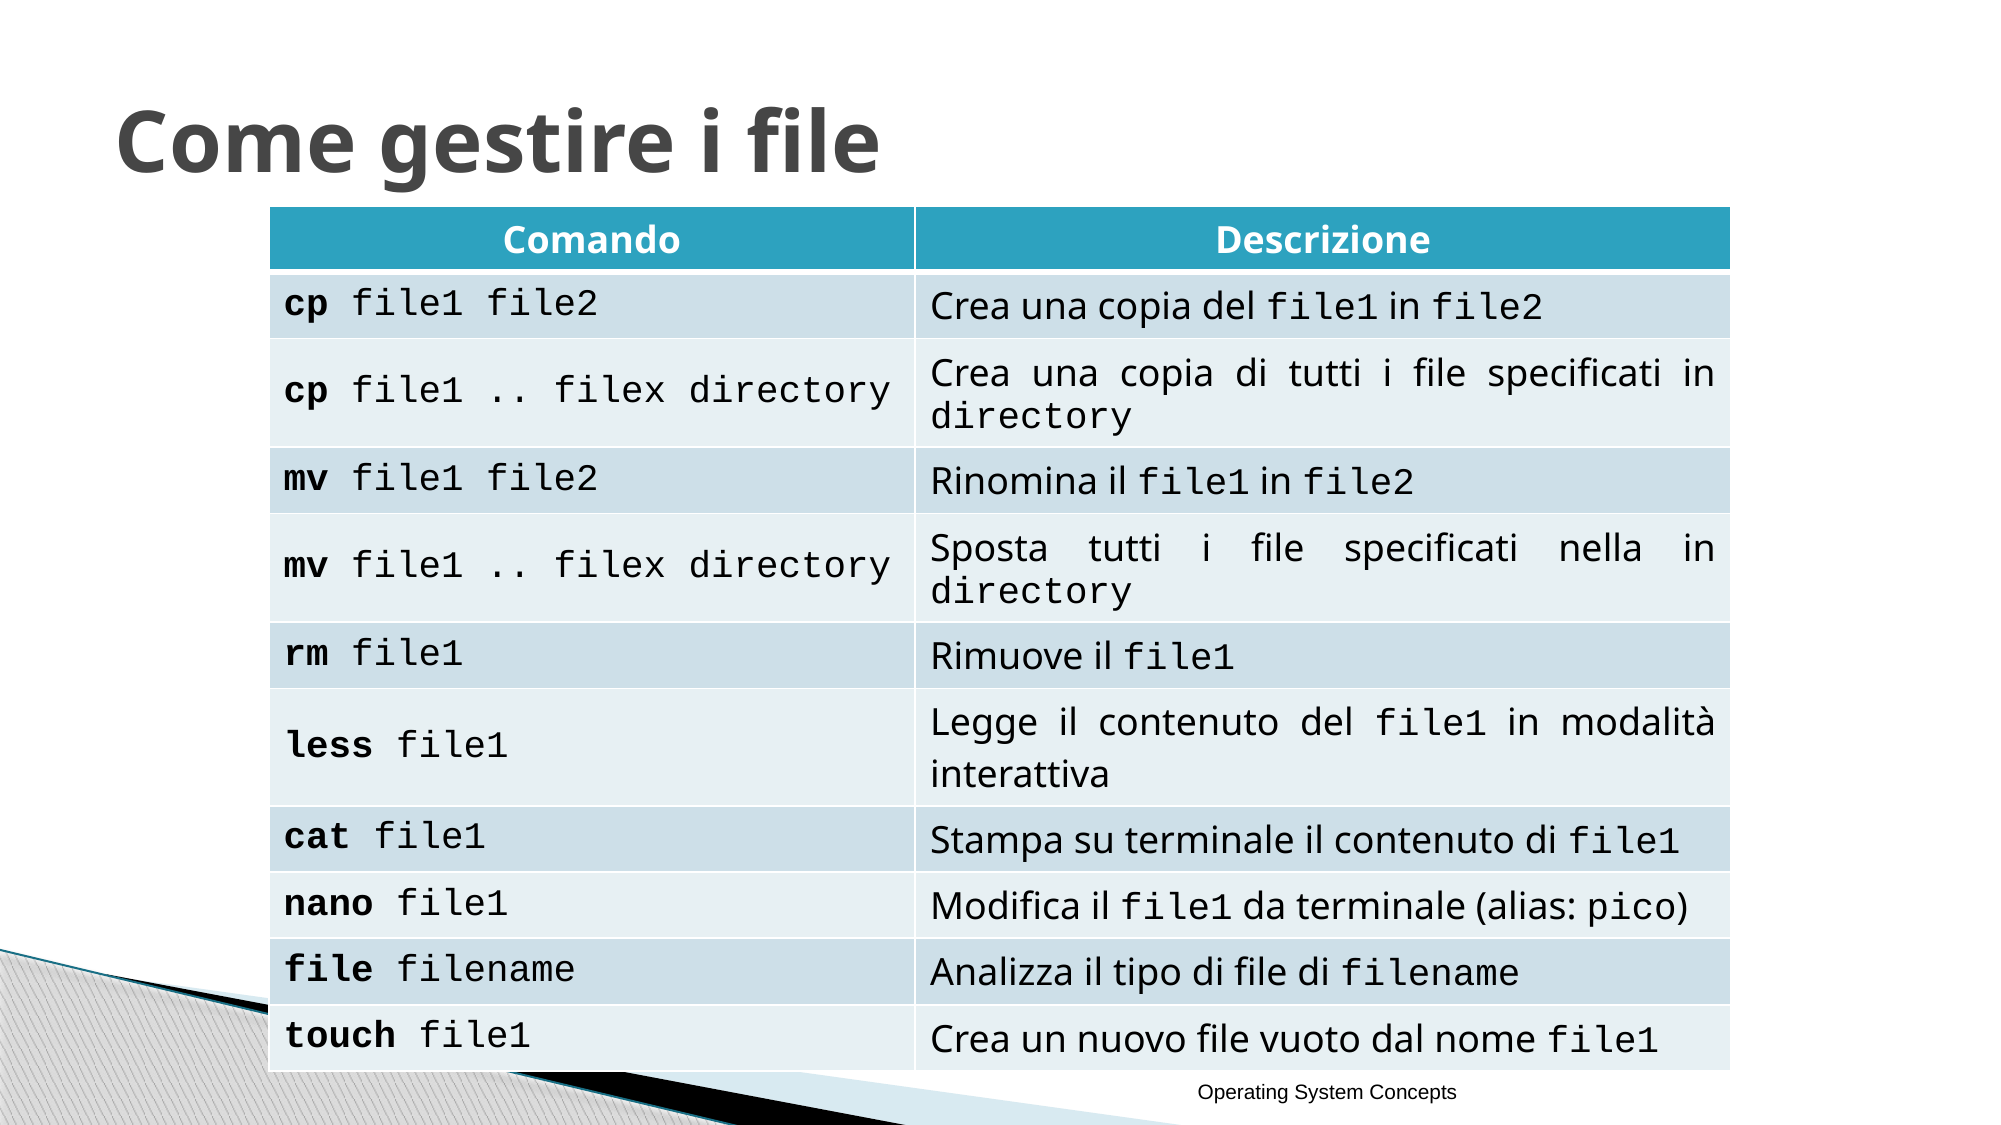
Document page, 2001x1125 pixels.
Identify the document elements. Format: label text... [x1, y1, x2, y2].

table_cell Crea una copia del file1 in file2 [916, 275, 1730, 338]
table_cell Modifica il file1 da terminale (alias: pico) [916, 873, 1730, 937]
table_cell Crea una copia di tutti i file specificati in directory [916, 339, 1730, 446]
table_cell Crea un nuovo file vuoto dal nome file1 [916, 1006, 1730, 1070]
table_cell mv file1 .. filex directory [270, 514, 914, 621]
table_cell Rinomina il file1 in file2 [916, 448, 1730, 513]
table_cell Rimuove il file1 [916, 623, 1730, 688]
table_cell nano file1 [270, 873, 914, 937]
table_cell rm file1 [270, 623, 914, 688]
table_cell Analizza il tipo di file di filename [916, 939, 1730, 1004]
table_cell cp file1 .. filex directory [270, 339, 914, 446]
table_header Comando [270, 207, 914, 269]
footer Operating System Concepts [957, 1072, 1473, 1112]
table_cell Sposta tutti i file specificati nella in directory [916, 514, 1730, 621]
table_cell file filename [270, 939, 914, 1004]
table_cell cp file1 file2 [270, 275, 914, 338]
table_header Descrizione [916, 207, 1730, 269]
table_cell touch file1 [270, 1006, 914, 1070]
table_cell less file1 [270, 689, 914, 805]
table_cell Legge il contenuto del file1 in modalità interattiva [916, 689, 1730, 805]
table_cell mv file1 file2 [270, 448, 914, 513]
table_cell cat file1 [270, 807, 914, 871]
title Come gestire i file [99, 45, 1900, 233]
table_cell Stampa su terminale il contenuto di file1 [916, 807, 1730, 871]
